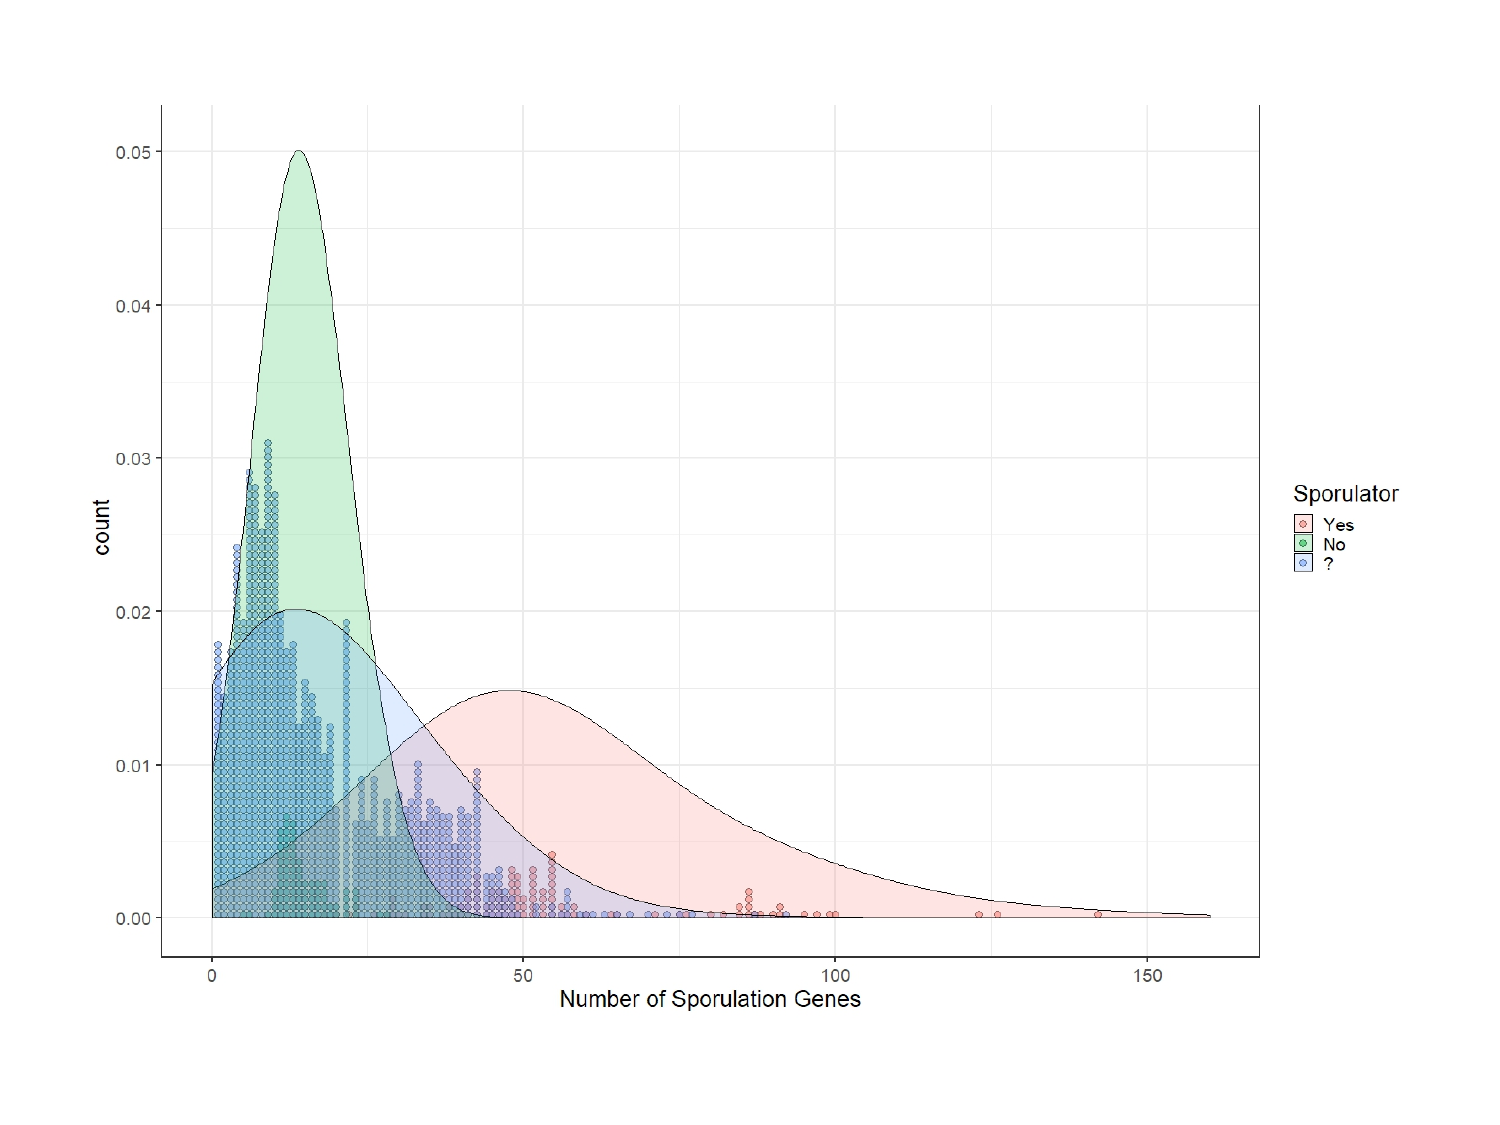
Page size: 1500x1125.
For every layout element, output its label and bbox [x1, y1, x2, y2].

picture [79, 105, 1421, 1020]
